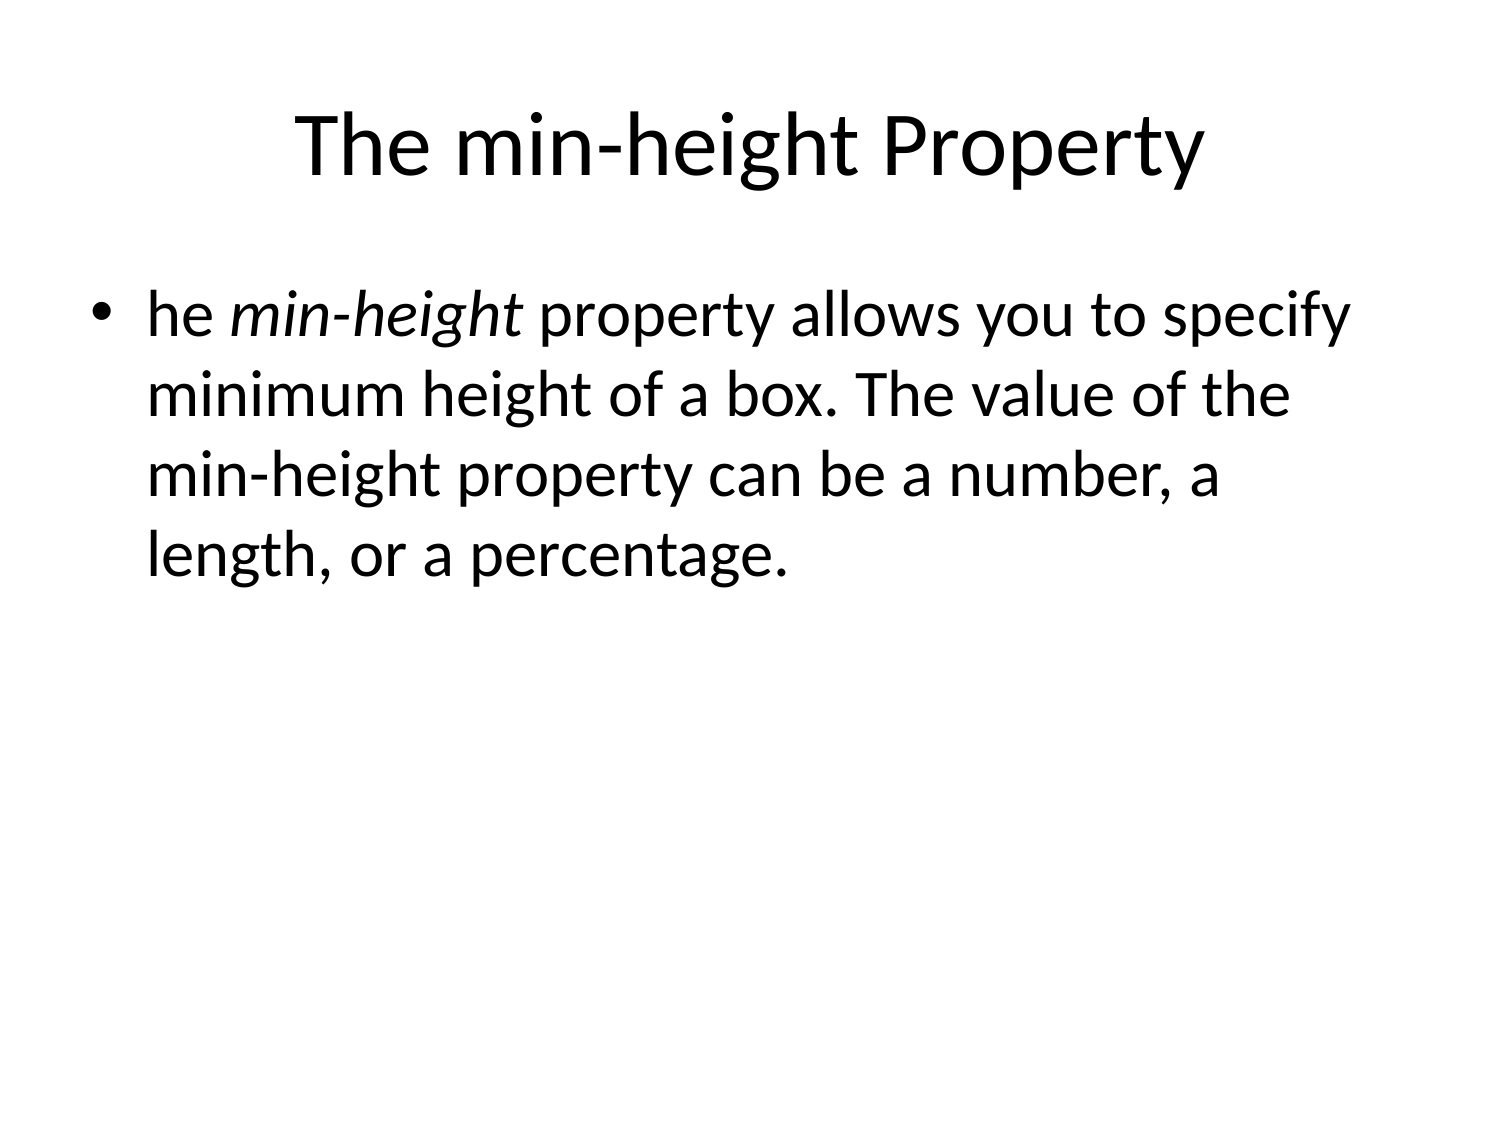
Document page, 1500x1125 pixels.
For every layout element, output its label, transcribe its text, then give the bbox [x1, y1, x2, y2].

list he min-height property allows you to specify minimum height of a box. The value of the min-height property can be a number, a length, or a percentage. [75, 262, 1425, 1005]
title The min-height Property [75, 45, 1425, 233]
